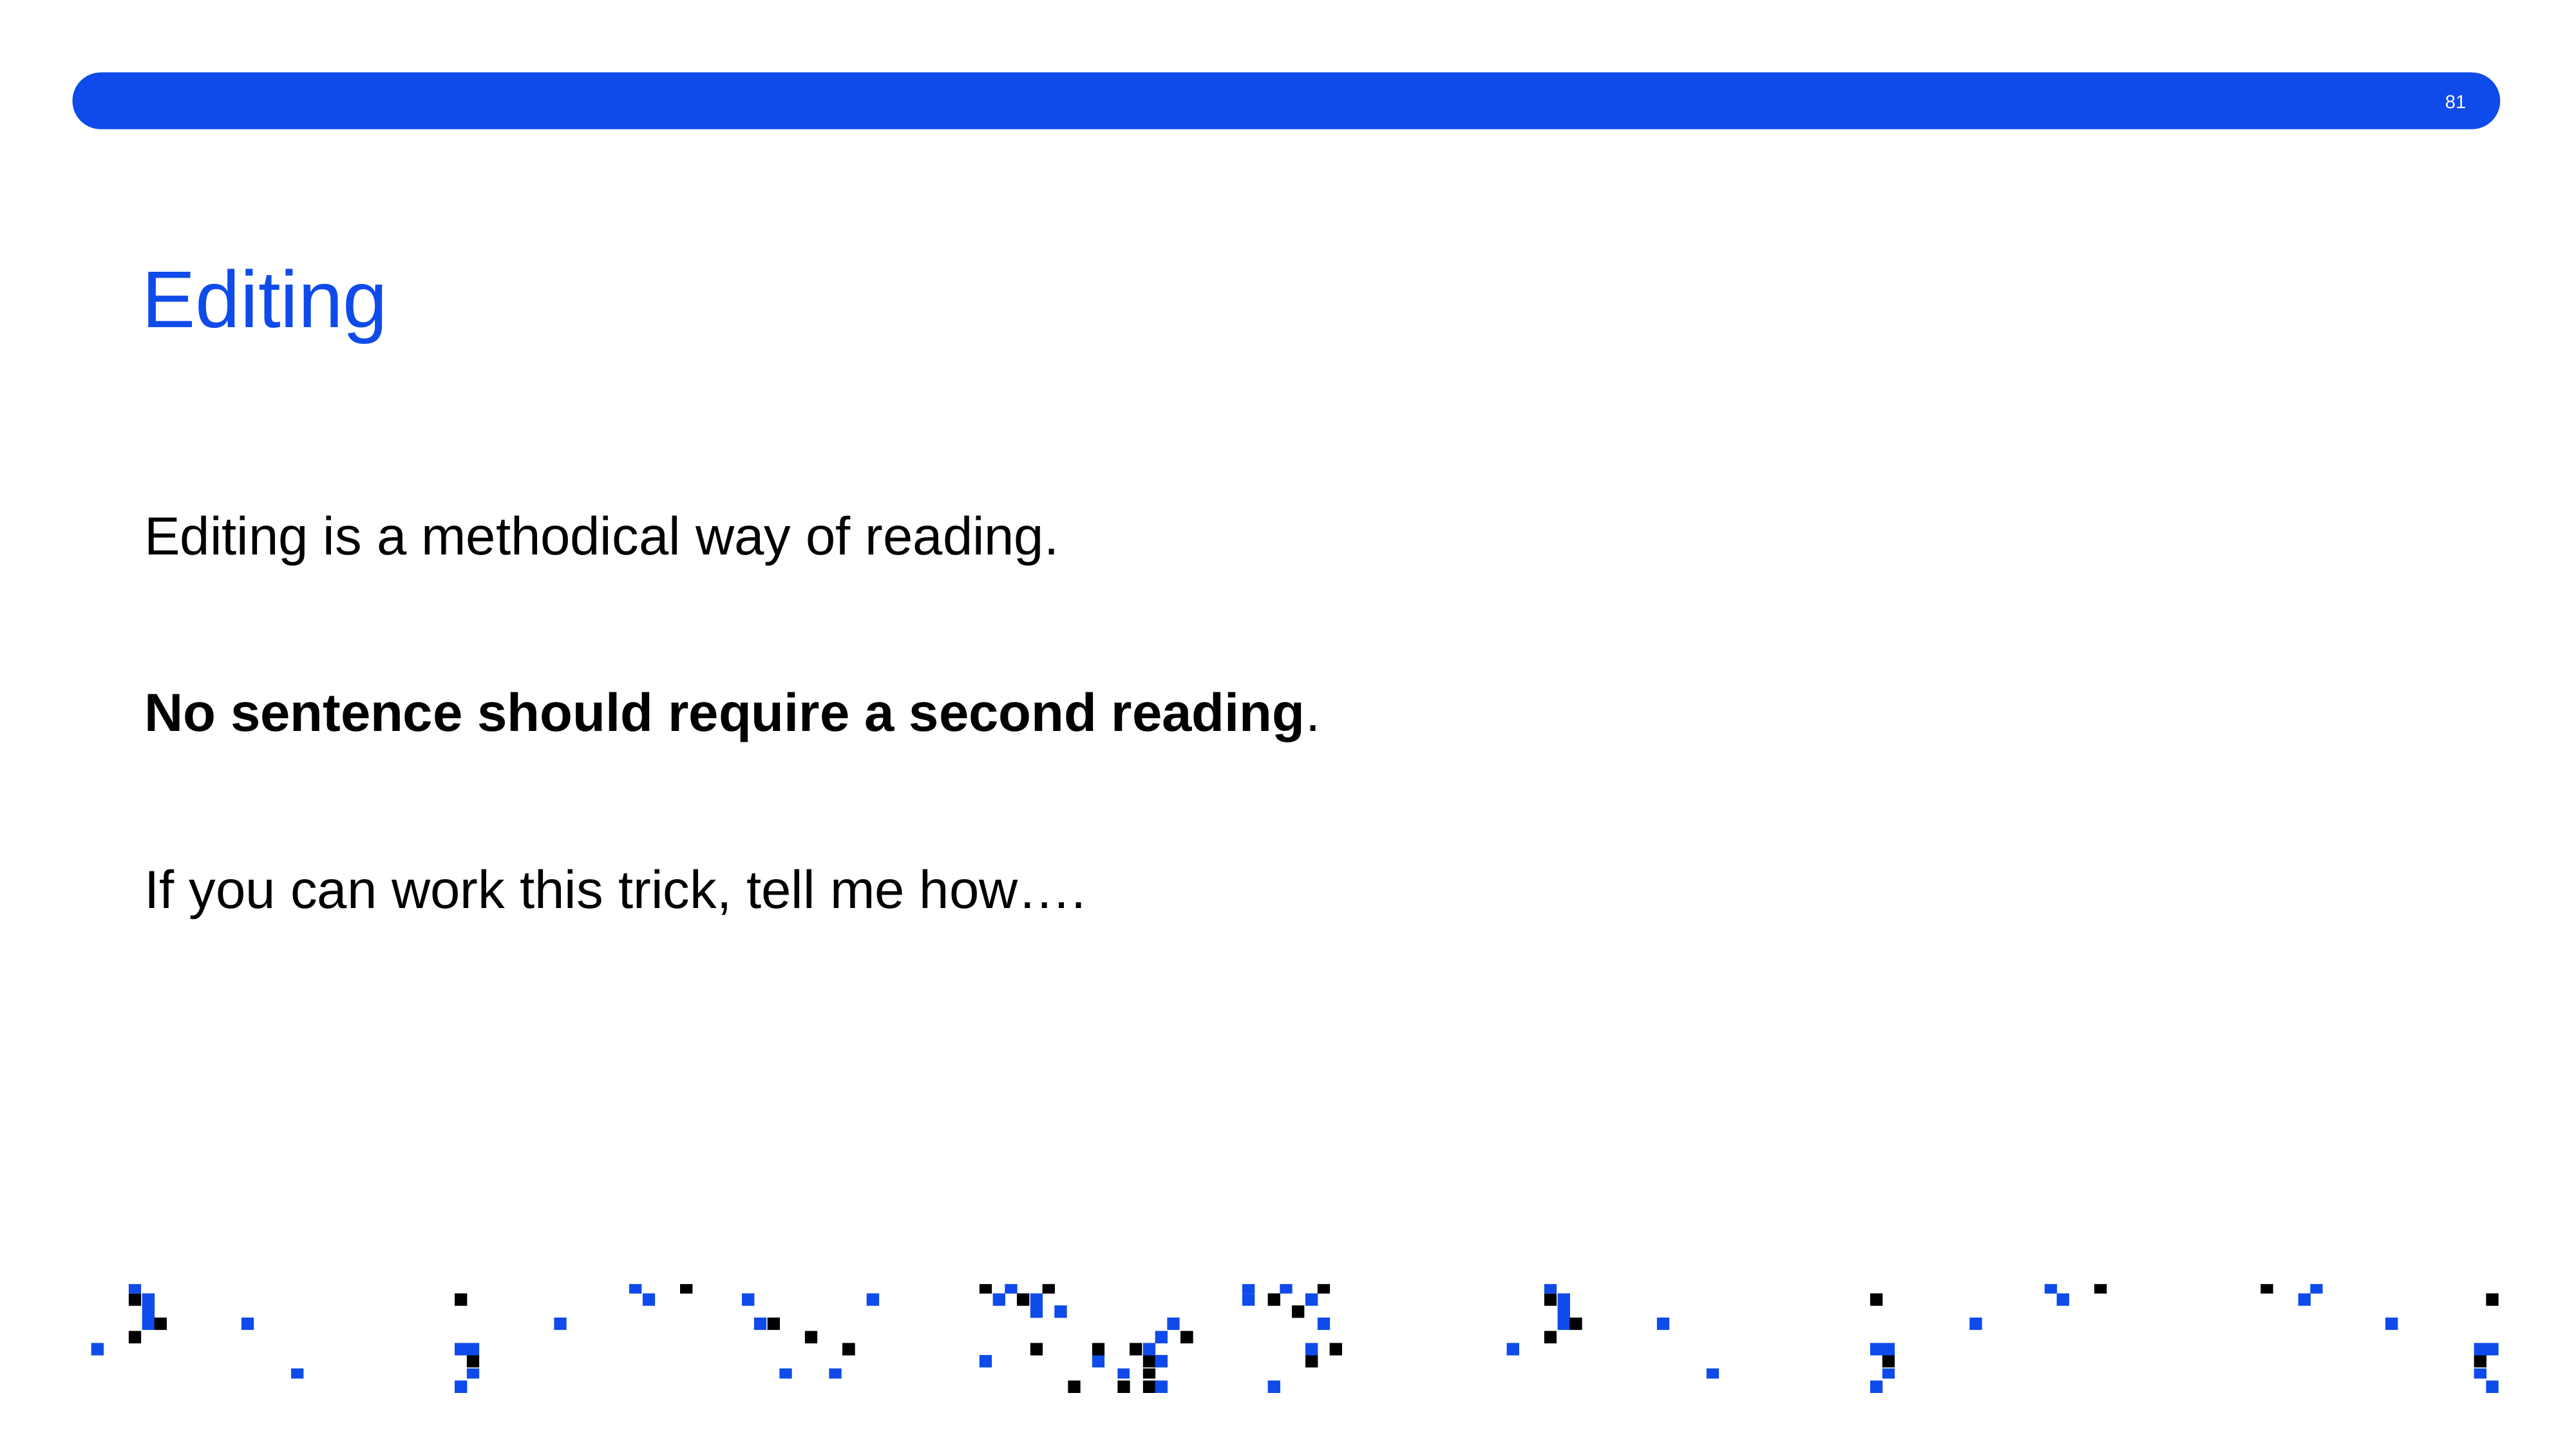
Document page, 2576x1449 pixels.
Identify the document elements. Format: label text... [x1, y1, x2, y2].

list Editing is a methodical way of reading. No sentence should require a second reading. If you can work this trick, tell me how…. [72, 500, 2382, 1117]
title Editing [142, 254, 1246, 476]
